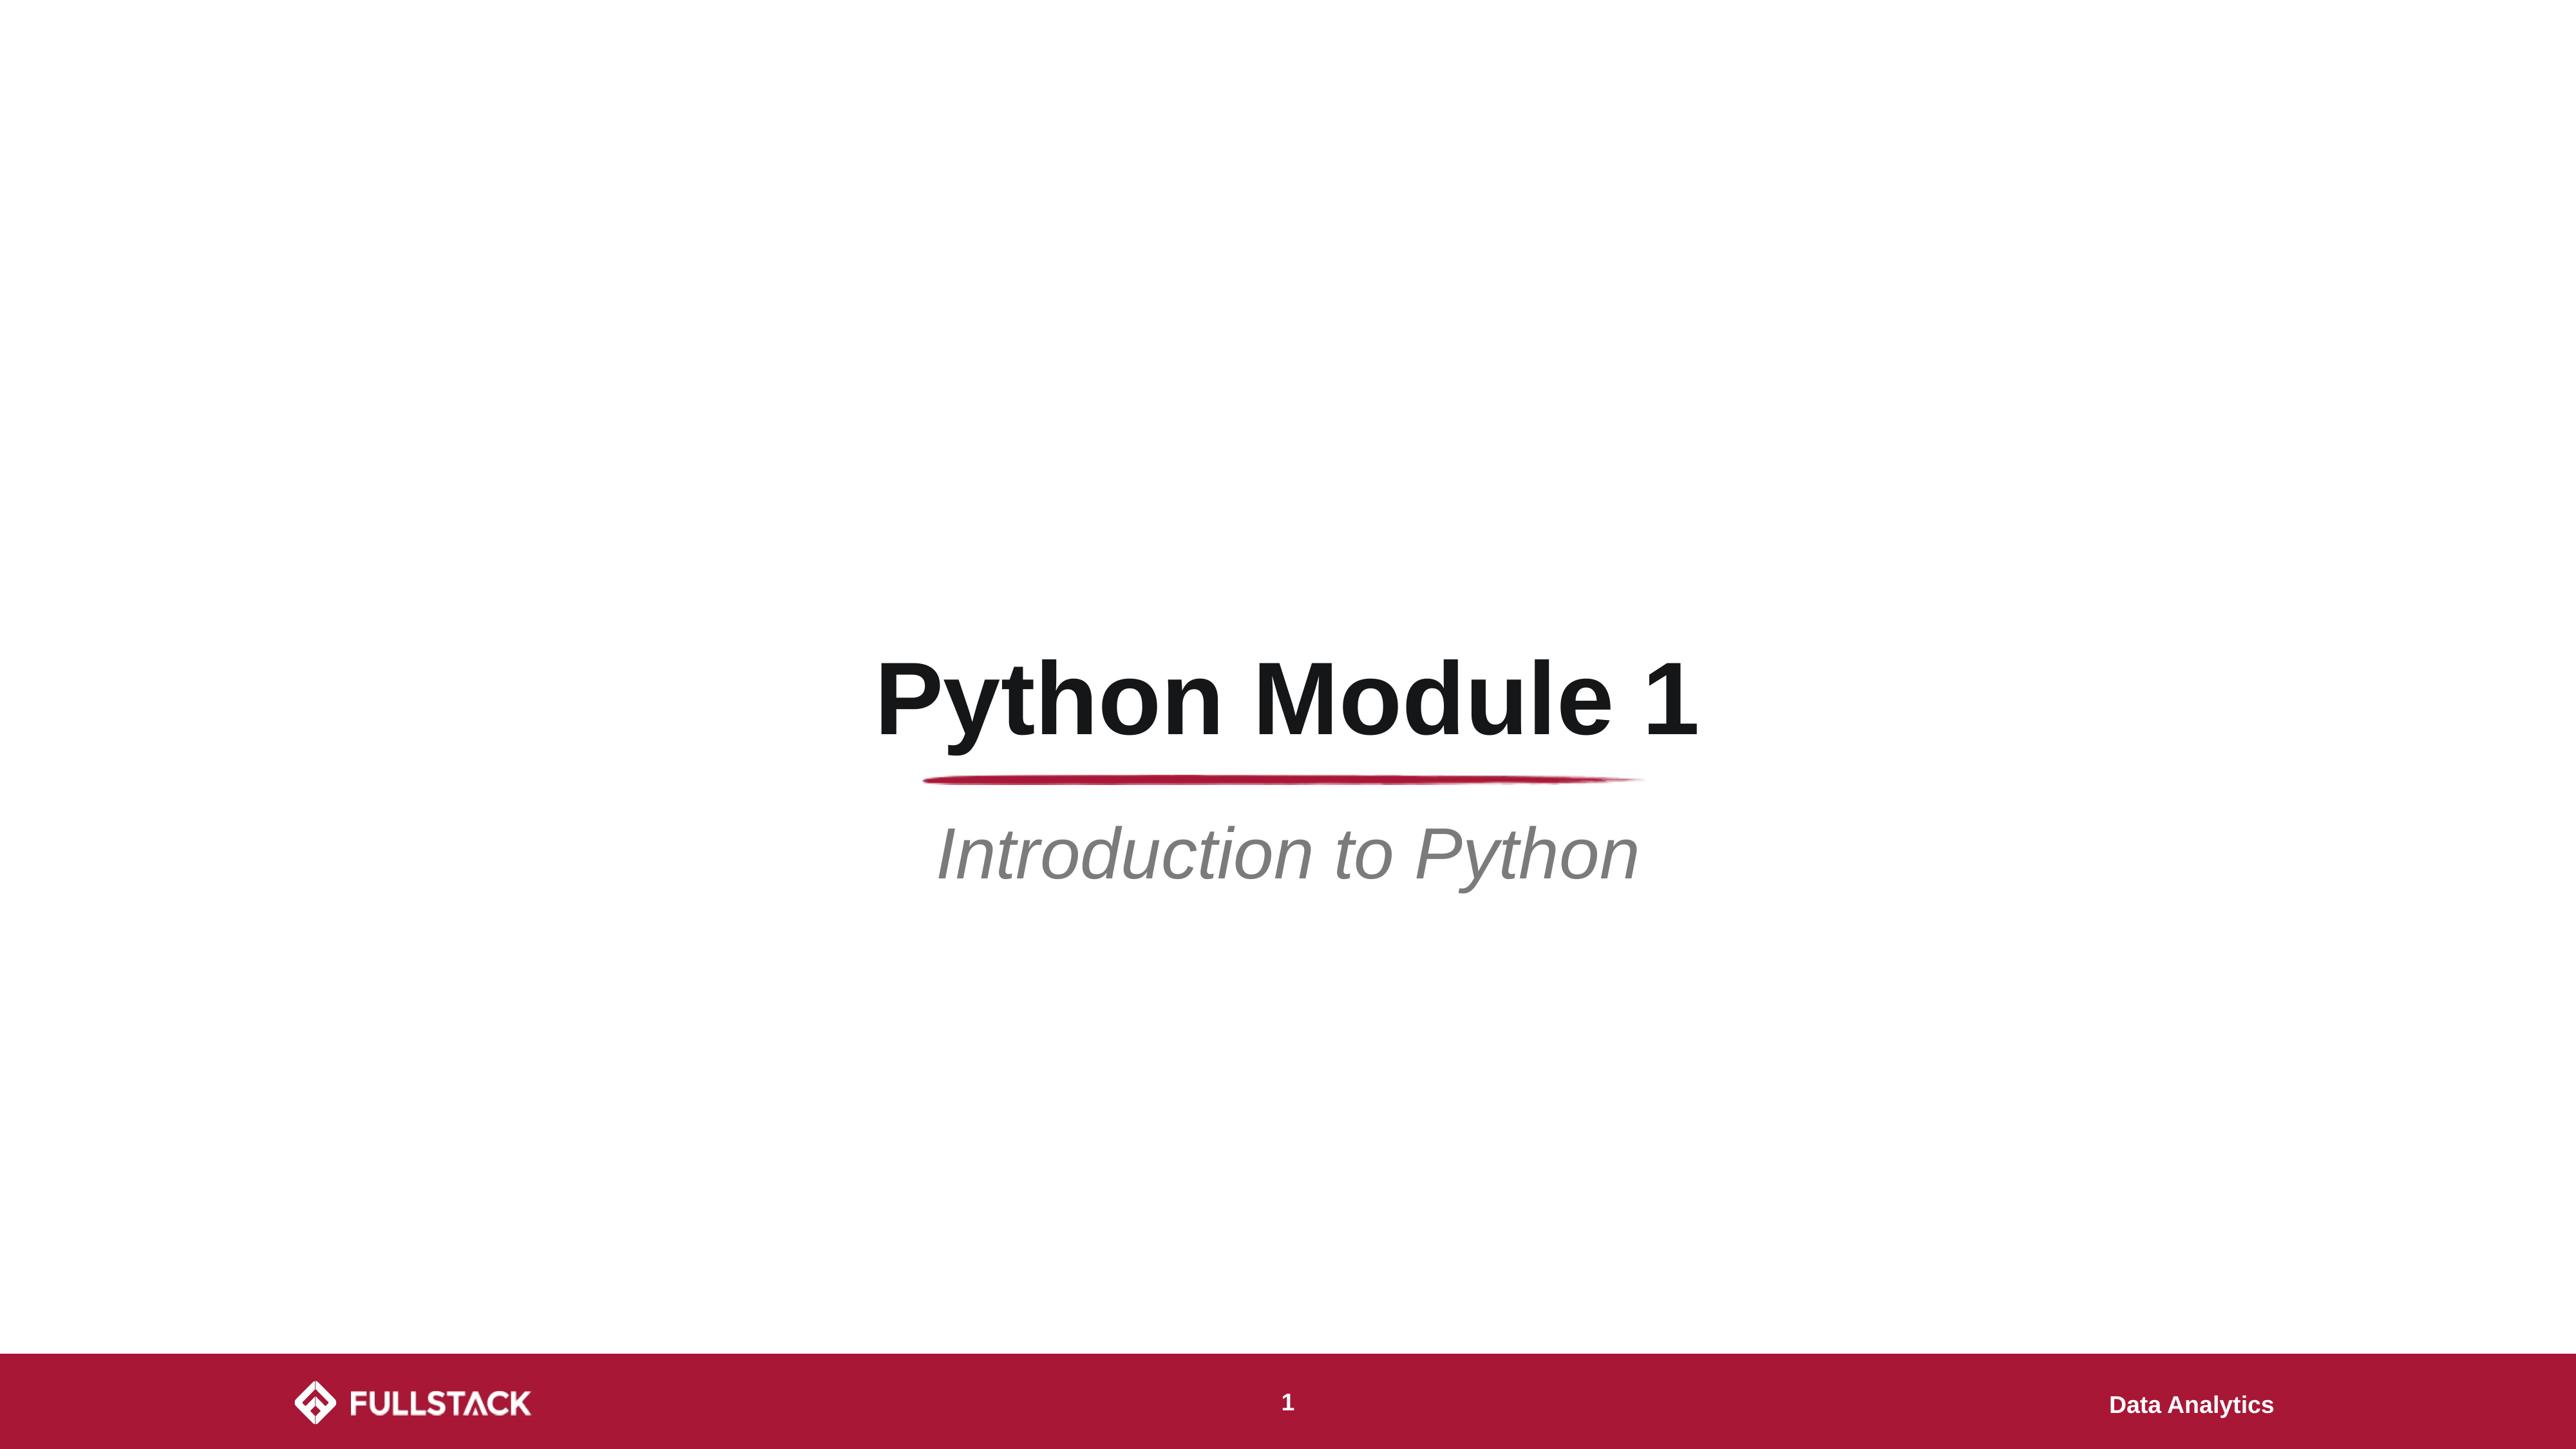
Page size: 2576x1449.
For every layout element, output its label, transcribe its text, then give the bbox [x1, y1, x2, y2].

text_box Data Analytics [1925, 1383, 2280, 1423]
slide_number ‹#› [1275, 1381, 1301, 1449]
picture [916, 775, 1660, 785]
picture [0, 1354, 2576, 1449]
subtitle Introduction to Python [278, 800, 2298, 969]
title Python Module 1 [273, 393, 2303, 761]
